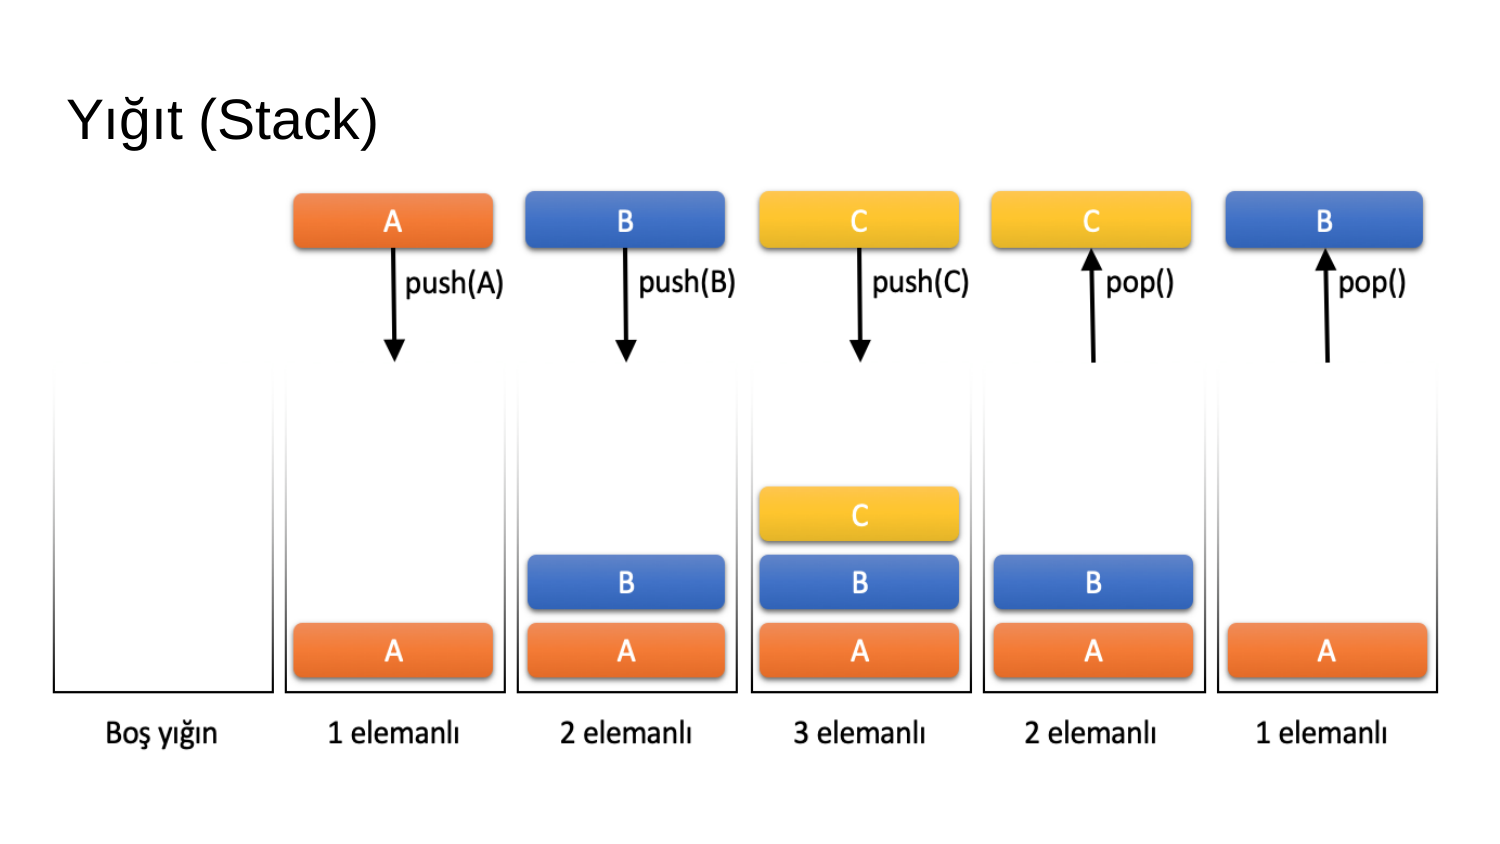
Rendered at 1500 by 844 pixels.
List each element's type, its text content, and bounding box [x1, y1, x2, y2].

picture [41, 181, 1450, 757]
title Yığıt (Stack) [51, 72, 1449, 167]
